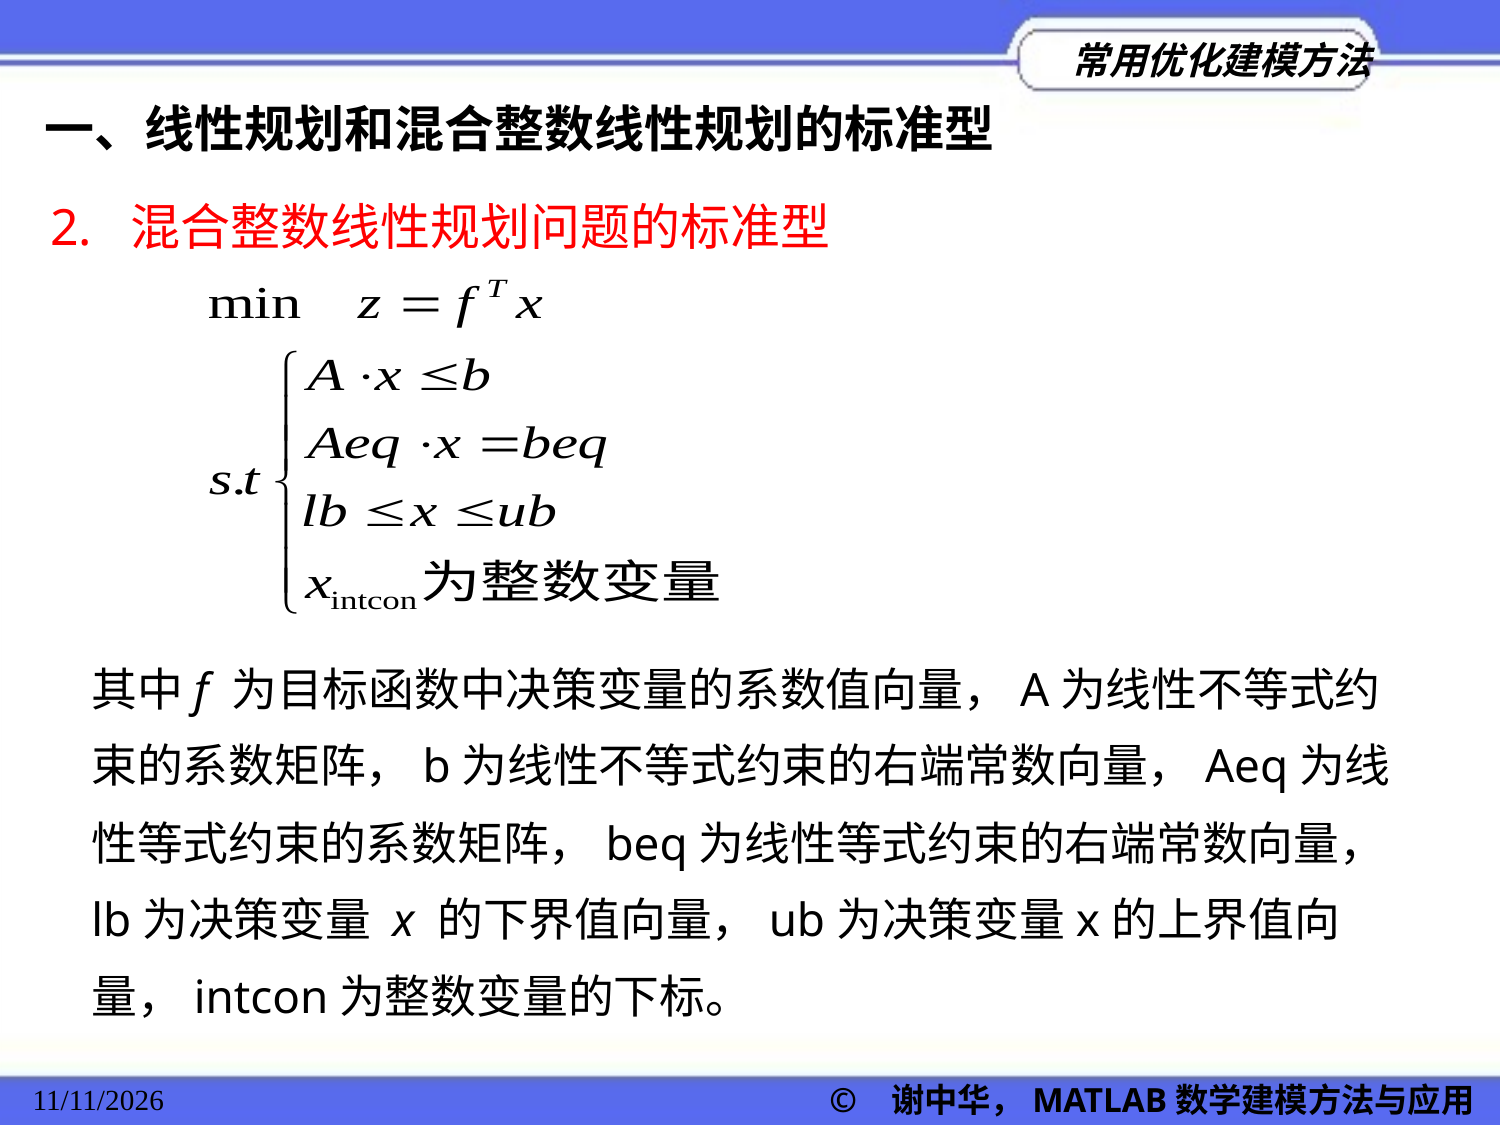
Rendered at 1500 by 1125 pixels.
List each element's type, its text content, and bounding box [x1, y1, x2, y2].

text_box 2. 混合整数线性规划问题的标准型 [35, 164, 1329, 264]
text_box 其中f 为目标函数中决策变量的系数值向量，A为线性不等式约束的系数矩阵，b为线性不等式约束的右端常数向量，Aeq为线性等式约束的系数矩阵，beq为线性等式约束的右端常数向量，lb为决策变量 x 的下界值向量，ub为决策变量x的上界值向量，intcon为整数变量的下标。 [76, 630, 1412, 1031]
footer © 谢中华，MATLAB数学建模方法与应用 [809, 1078, 1495, 1120]
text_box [198, 266, 733, 625]
text_box 一、线性规划和混合整数线性规划的标准型 [29, 89, 1336, 165]
picture [0, 0, 1500, 1125]
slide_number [17, 1077, 356, 1120]
